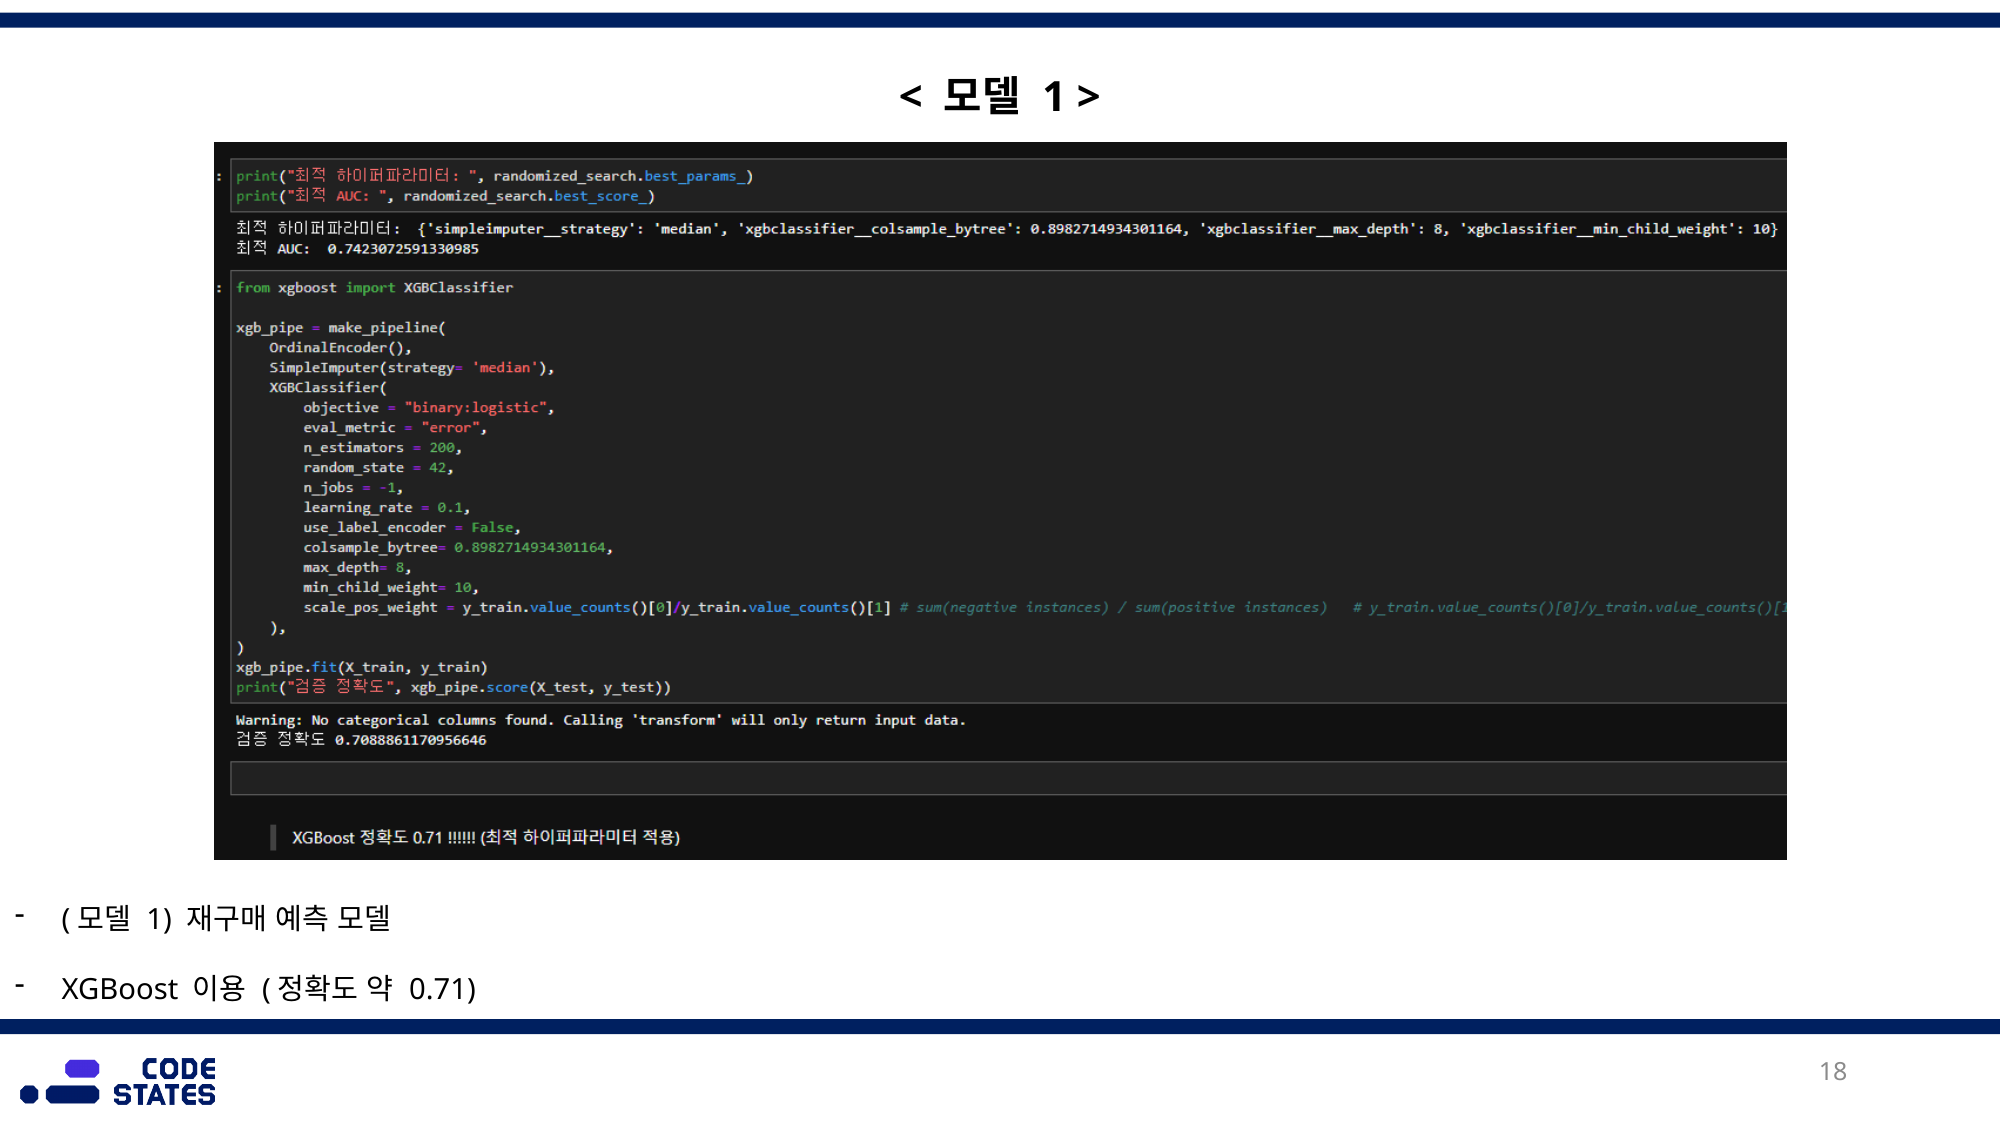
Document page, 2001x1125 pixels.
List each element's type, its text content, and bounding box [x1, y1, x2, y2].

text_box [0, 12, 2000, 29]
picture [20, 1058, 215, 1105]
text_box < 모델 1 > [0, 37, 2000, 127]
text_box [0, 1018, 2000, 1035]
text_box (모델 1) 재구매 예측 모델 XGBoost 이용 (정확도 약 0.71) [0, 858, 2000, 1013]
picture [214, 142, 1787, 860]
slide_number 18 [1412, 1042, 1863, 1103]
